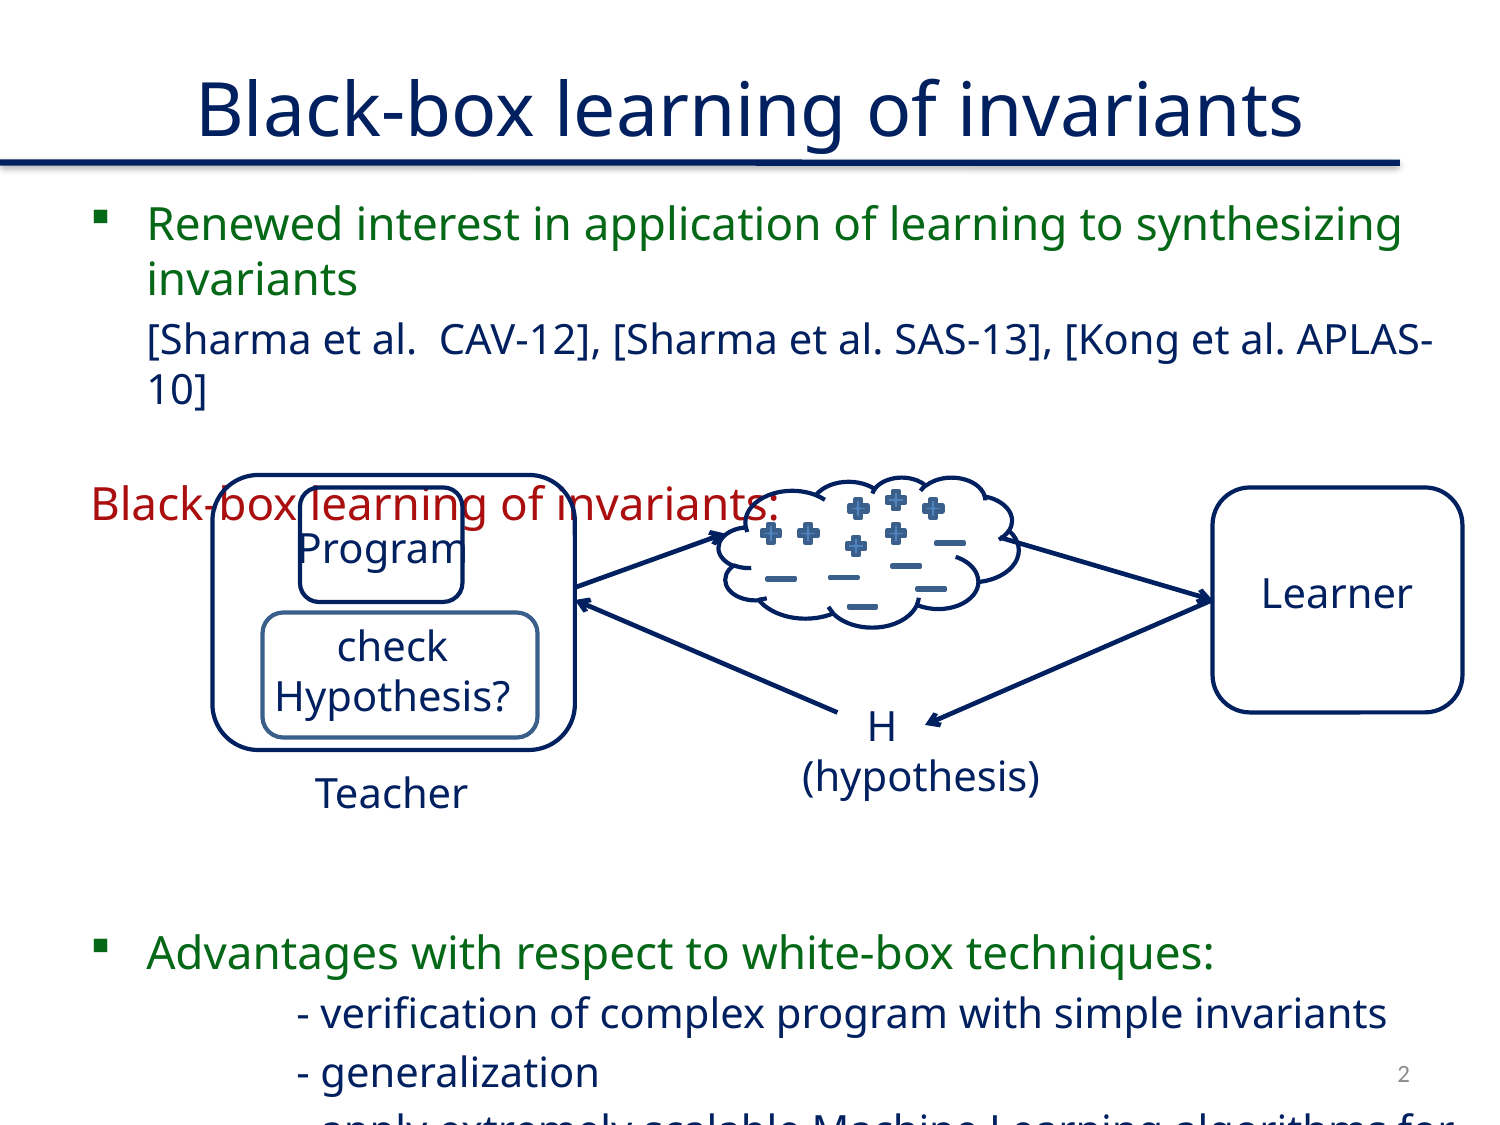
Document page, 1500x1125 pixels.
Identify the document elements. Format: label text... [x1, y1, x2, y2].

list Renewed interest in application of learning to synthesizing invariants [Sharma et al. CAV-12], [Sharma et al. SAS-13], [Kong et al. APLAS-10] Black-box learning of invariants: Advantages with respect to white-box techniques: - verification of complex program with simple invariants - generalization - apply extremely scalable Machine Learning algorithms for verification. [75, 187, 1500, 1125]
text_box Black-box learning of invariants [74, 12, 1425, 200]
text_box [212, 474, 1476, 826]
slide_number 2 [1074, 1042, 1425, 1103]
